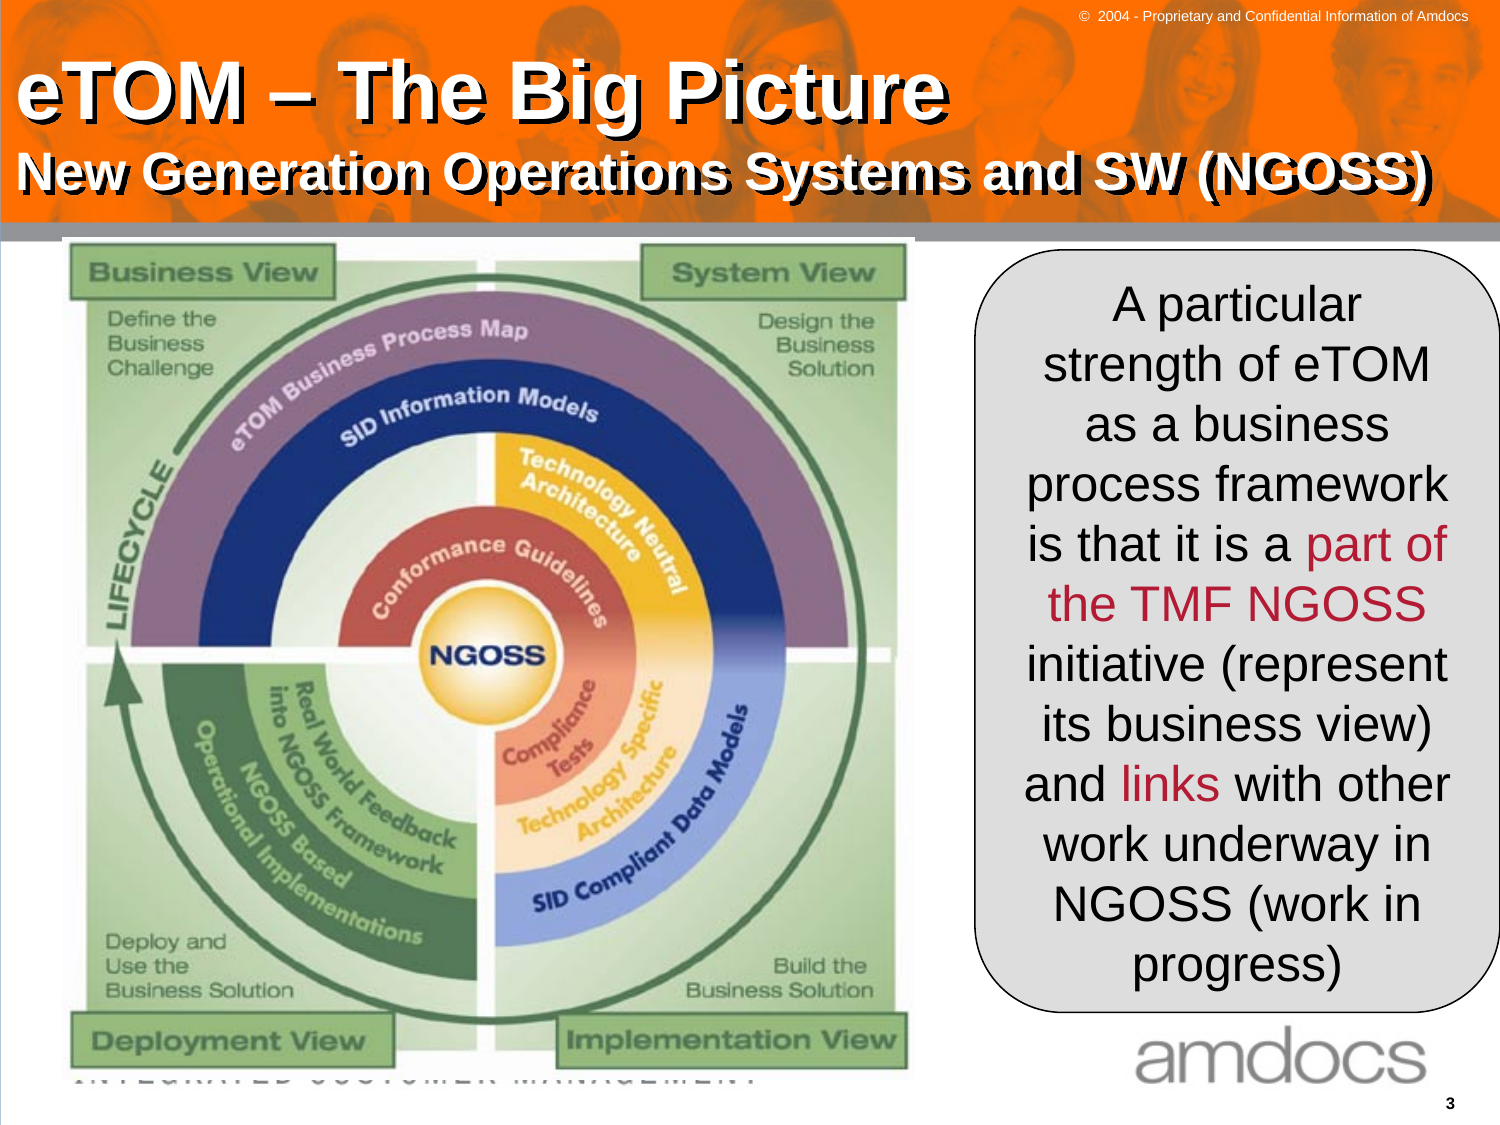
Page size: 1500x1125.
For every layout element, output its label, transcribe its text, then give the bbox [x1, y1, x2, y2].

text_box A particular strength of eTOM as a business process framework is that it is a part of the TMF NGOSS initiative (represent its business view) and links with other work underway in NGOSS (work in progress) [974, 249, 1500, 1013]
picture [0, 213, 1500, 1125]
title eTOM – The Big Picture New Generation Operations Systems and SW (NGOSS) [0, 24, 1500, 213]
picture [0, 0, 1500, 24]
